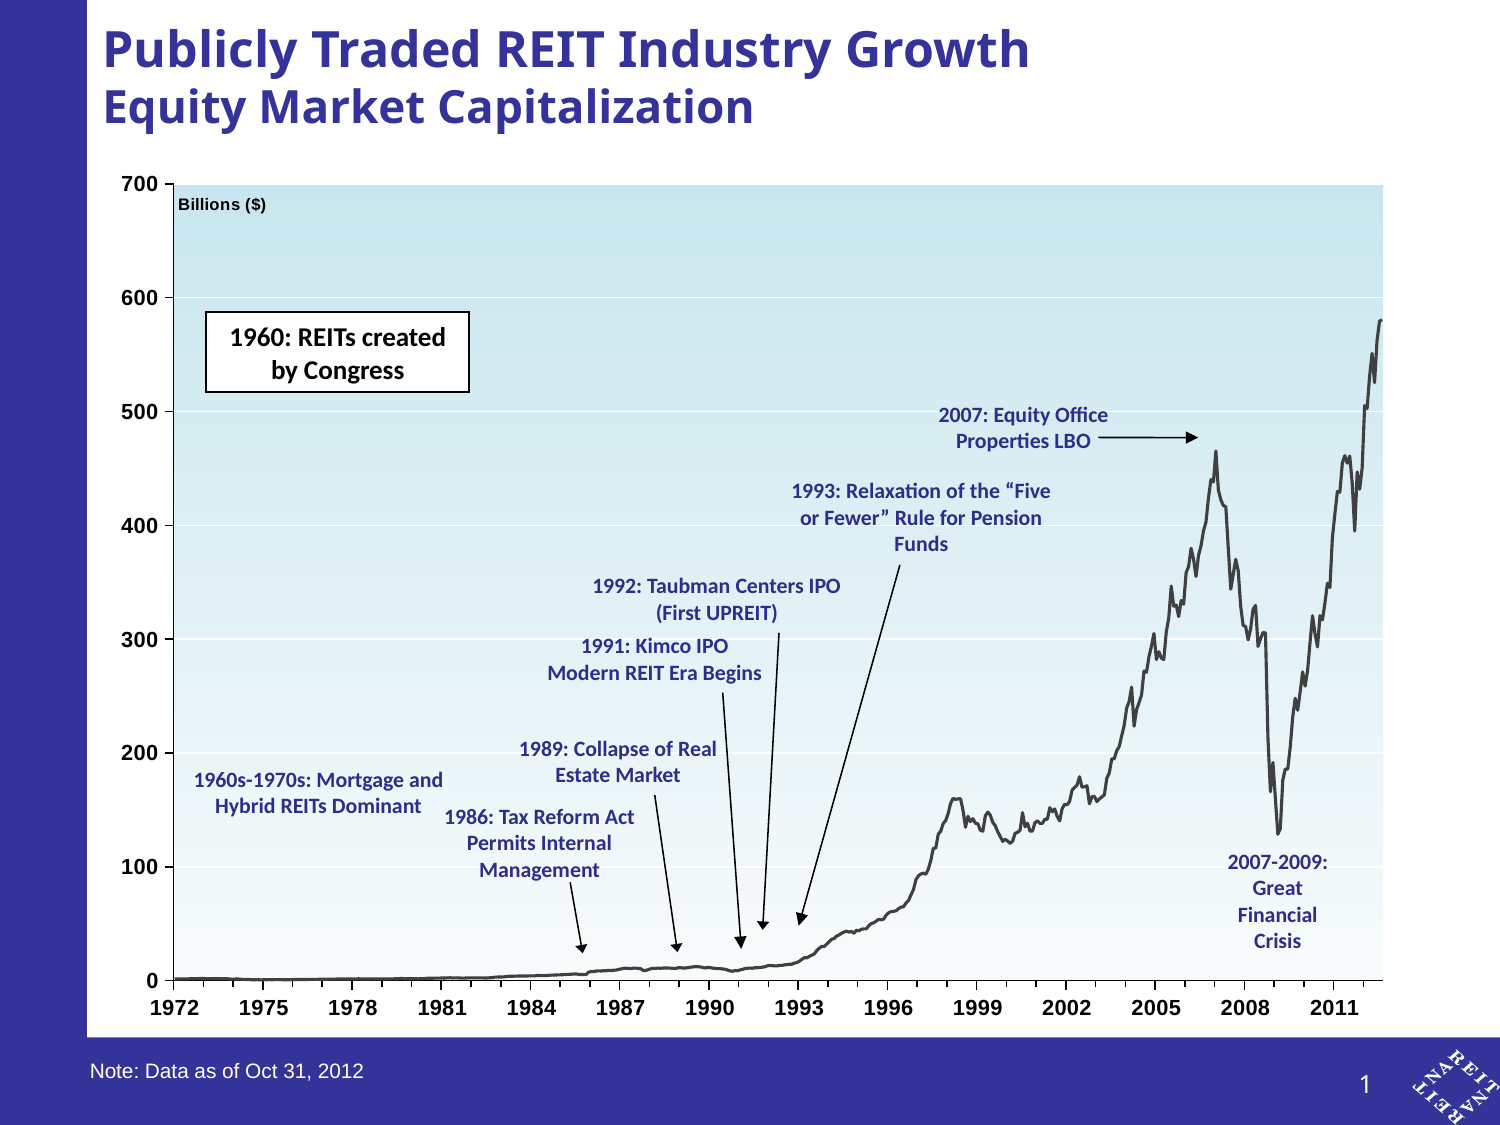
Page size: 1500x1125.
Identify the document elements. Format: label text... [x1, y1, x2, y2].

chart [93, 152, 1407, 1024]
text_box Publicly Traded REIT Industry Growth Equity Market Capitalization [87, 0, 1425, 150]
picture [1412, 1049, 1500, 1125]
text_box Note: Data as of Oct 31, 2012 [75, 1050, 638, 1090]
